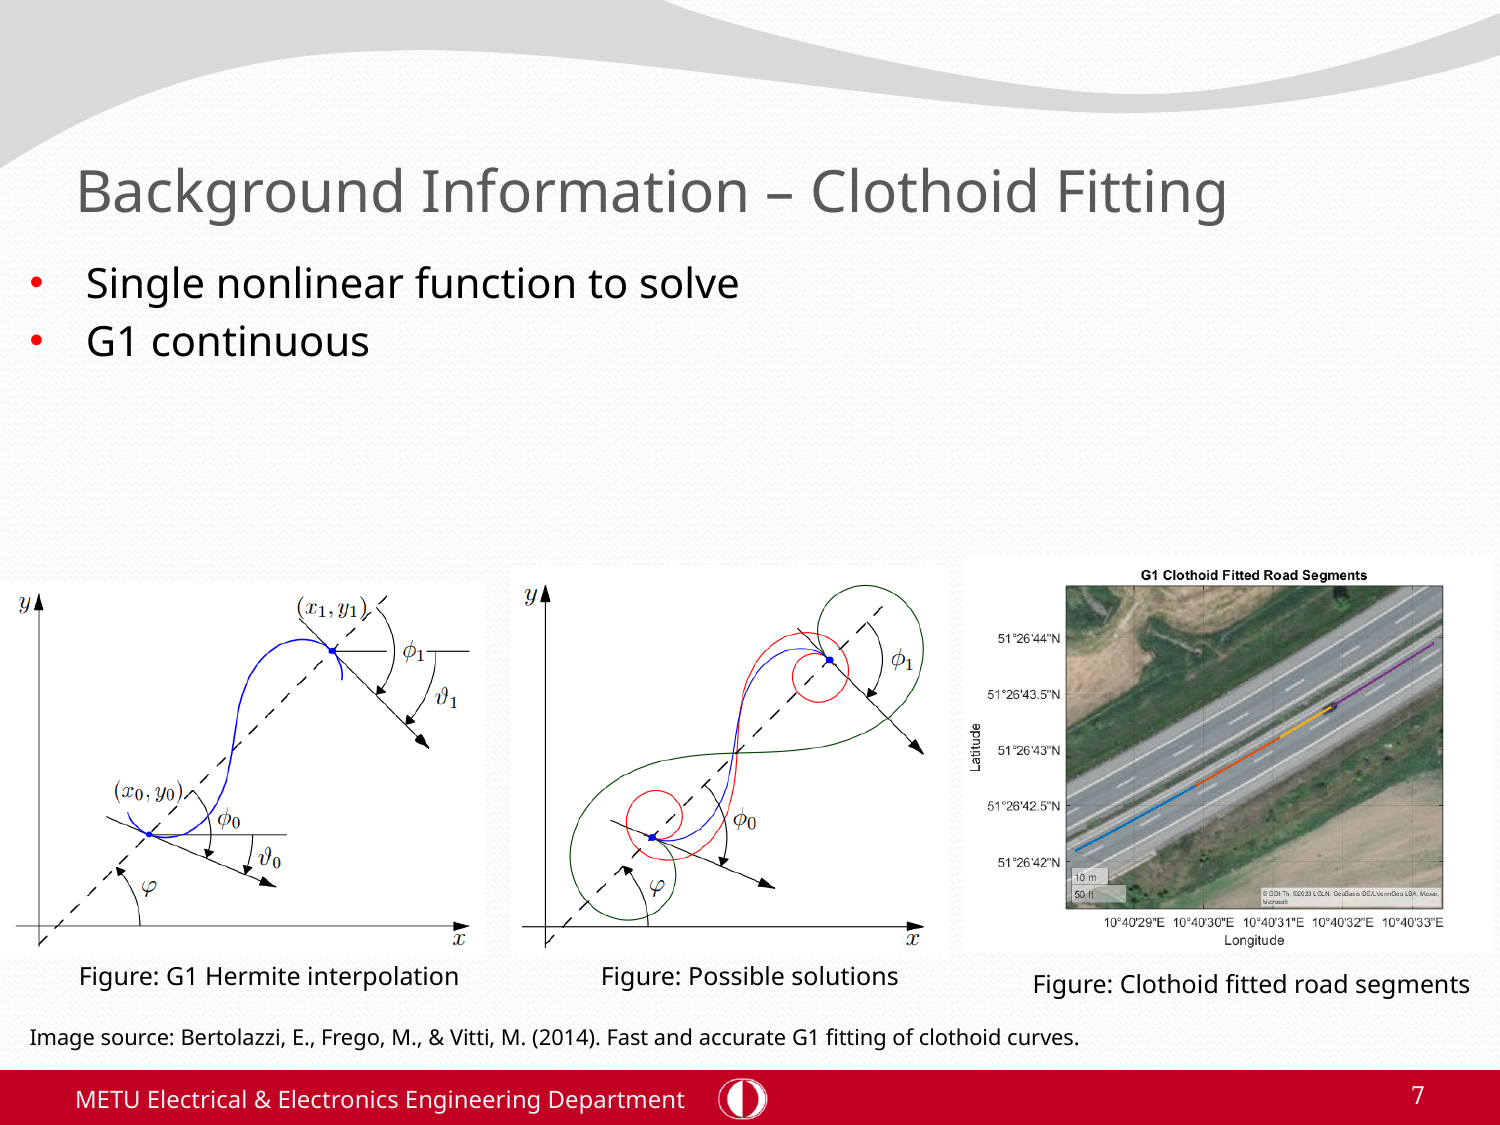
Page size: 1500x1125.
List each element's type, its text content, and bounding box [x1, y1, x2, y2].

list Single nonlinear function to solve G1 continuous [14, 249, 897, 439]
table_cell Before merge [1003, 961, 1493, 965]
text_box Figure: G1 Hermite interpolation [57, 967, 482, 1014]
picture [0, 583, 485, 956]
picture [713, 1078, 781, 1122]
picture [965, 556, 1492, 952]
text_box Image source: Bertolazzi, E., Frego, M., & Vitti, M. (2014). Fast and accurate G1 fitting of clothoid curves. [14, 1016, 1486, 1060]
text_box Figure: Clothoid fitted road segments [1003, 961, 1500, 1023]
slide_number 7 [1330, 1070, 1425, 1114]
table_header Number of line segments [57, 963, 482, 968]
slide_number METU Electrical & Electronics Engineering Department [75, 1070, 732, 1114]
title Background Information – Clothoid Fitting [75, 55, 1425, 224]
picture [510, 566, 947, 956]
text_box Figure: Possible solutions [584, 968, 916, 1014]
